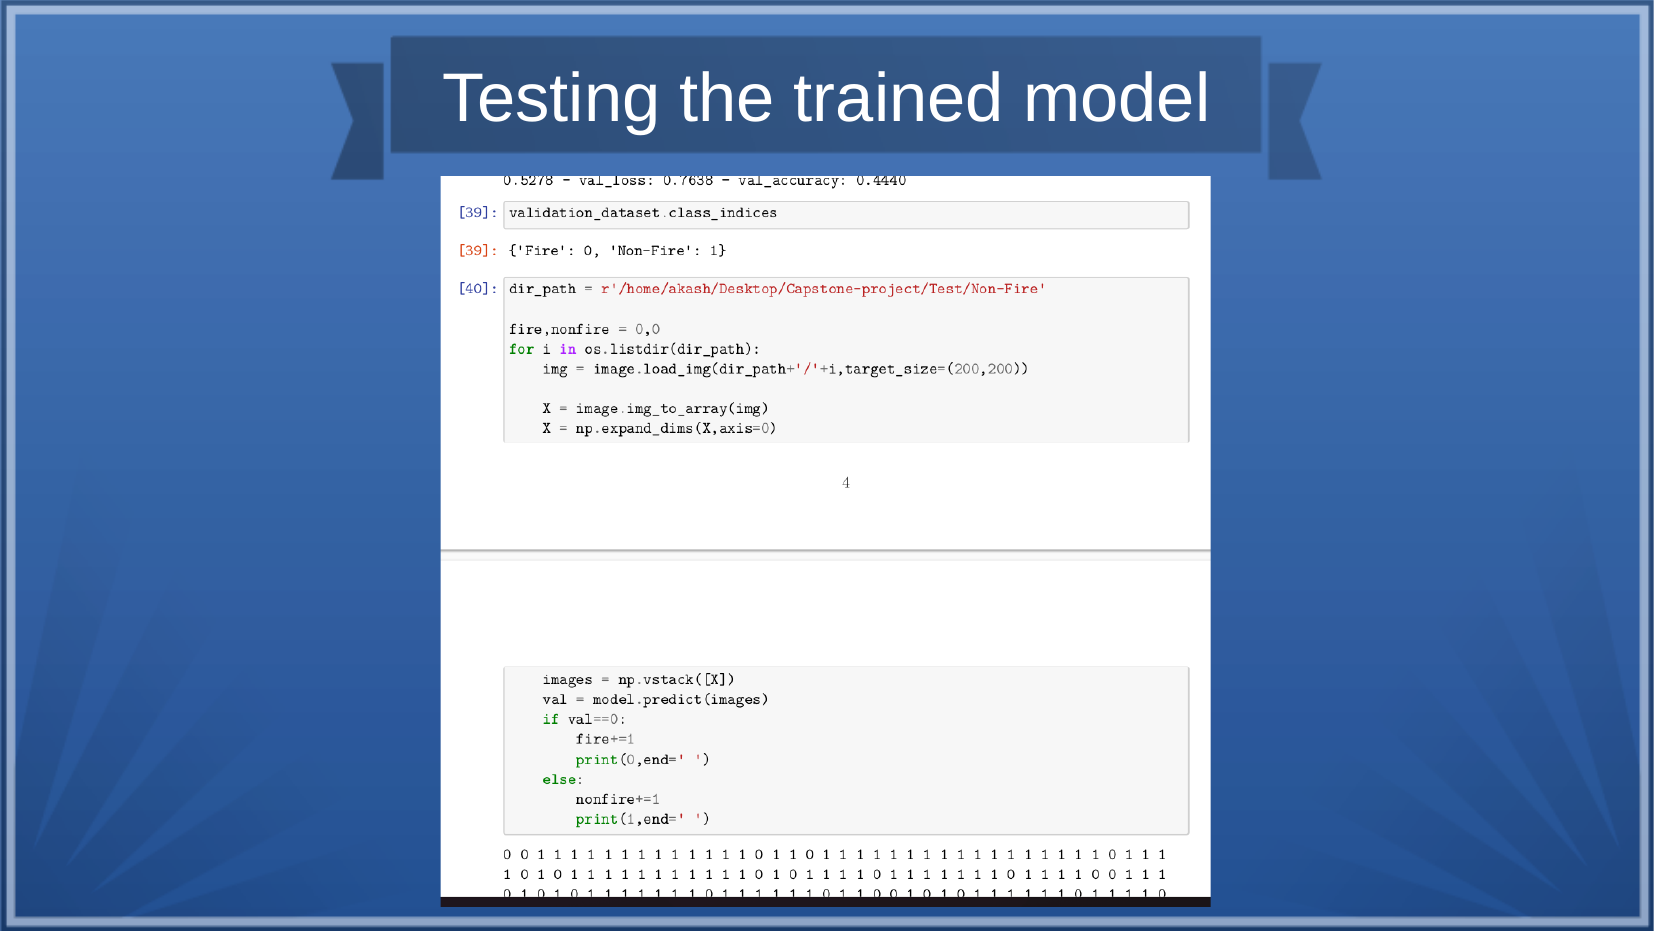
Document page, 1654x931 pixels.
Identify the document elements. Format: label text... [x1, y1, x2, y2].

text_box Testing the trained model [389, 35, 1264, 154]
picture [0, 0, 1654, 931]
